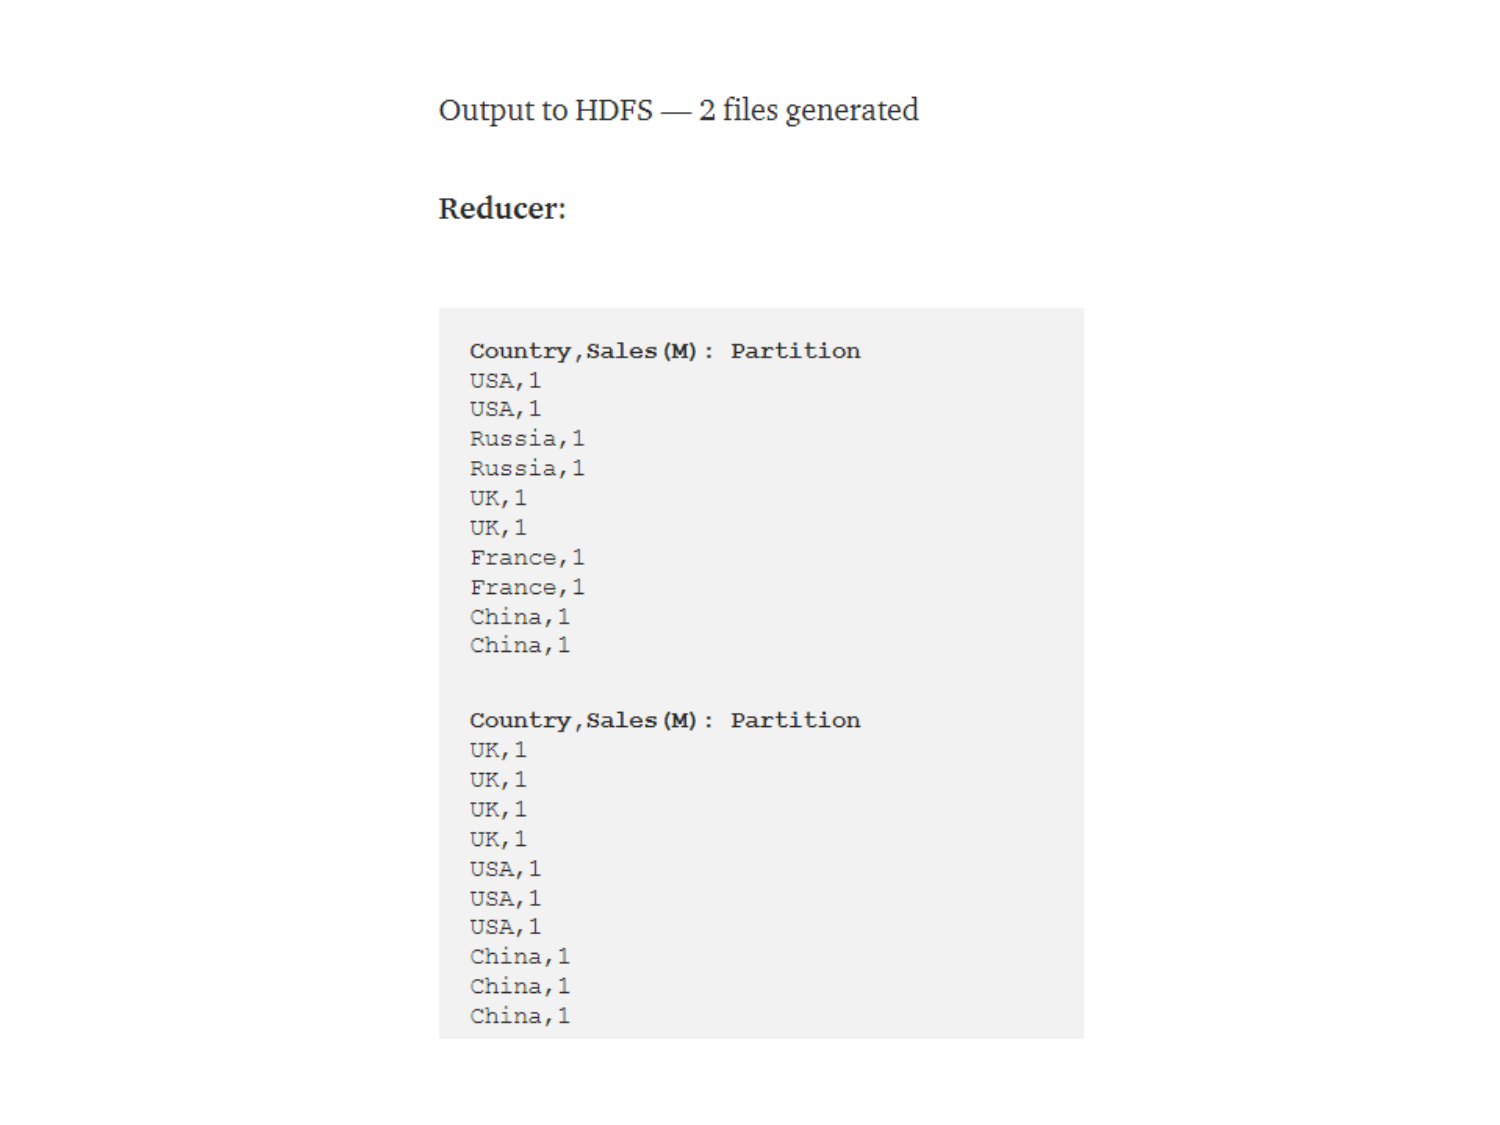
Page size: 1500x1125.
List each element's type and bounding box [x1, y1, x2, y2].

picture [416, 86, 1084, 1039]
